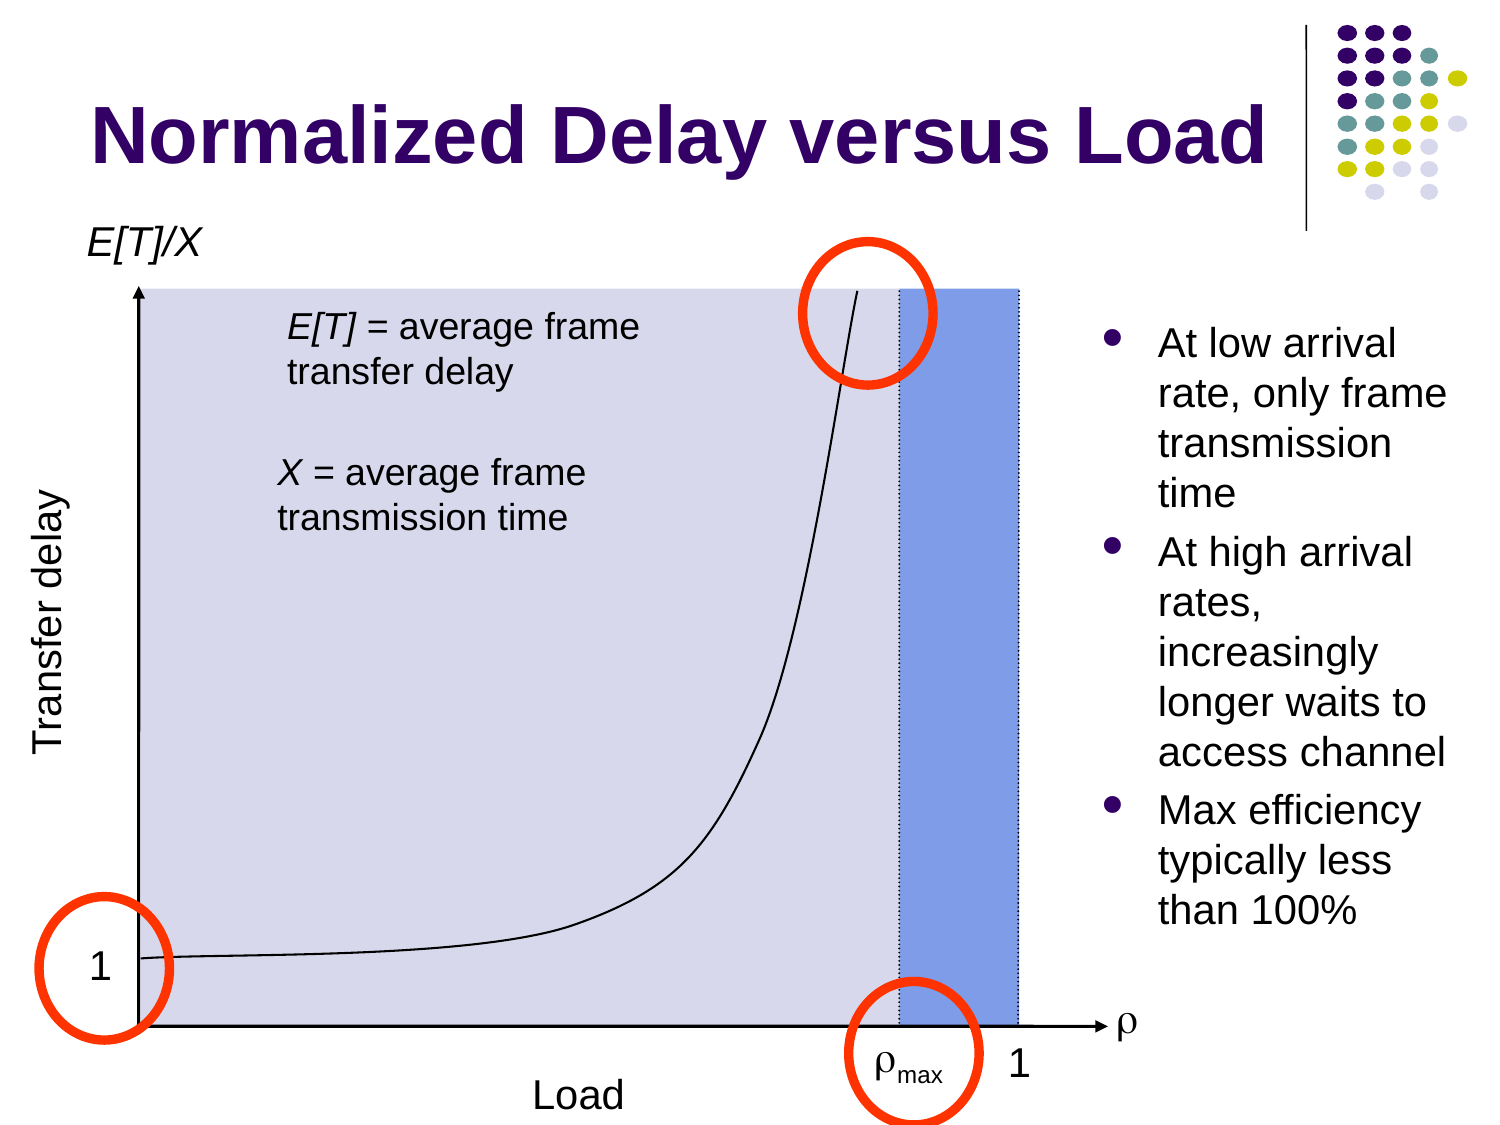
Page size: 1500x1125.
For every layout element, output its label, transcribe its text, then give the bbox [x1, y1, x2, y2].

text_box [11, 206, 1154, 1125]
title Normalized Delay versus Load [75, 20, 1313, 188]
text_box At low arrival rate, only frame transmission time At high arrival rates, increasingly longer waits to access channel Max efficiency typically less than 100% [1154, 308, 1472, 960]
